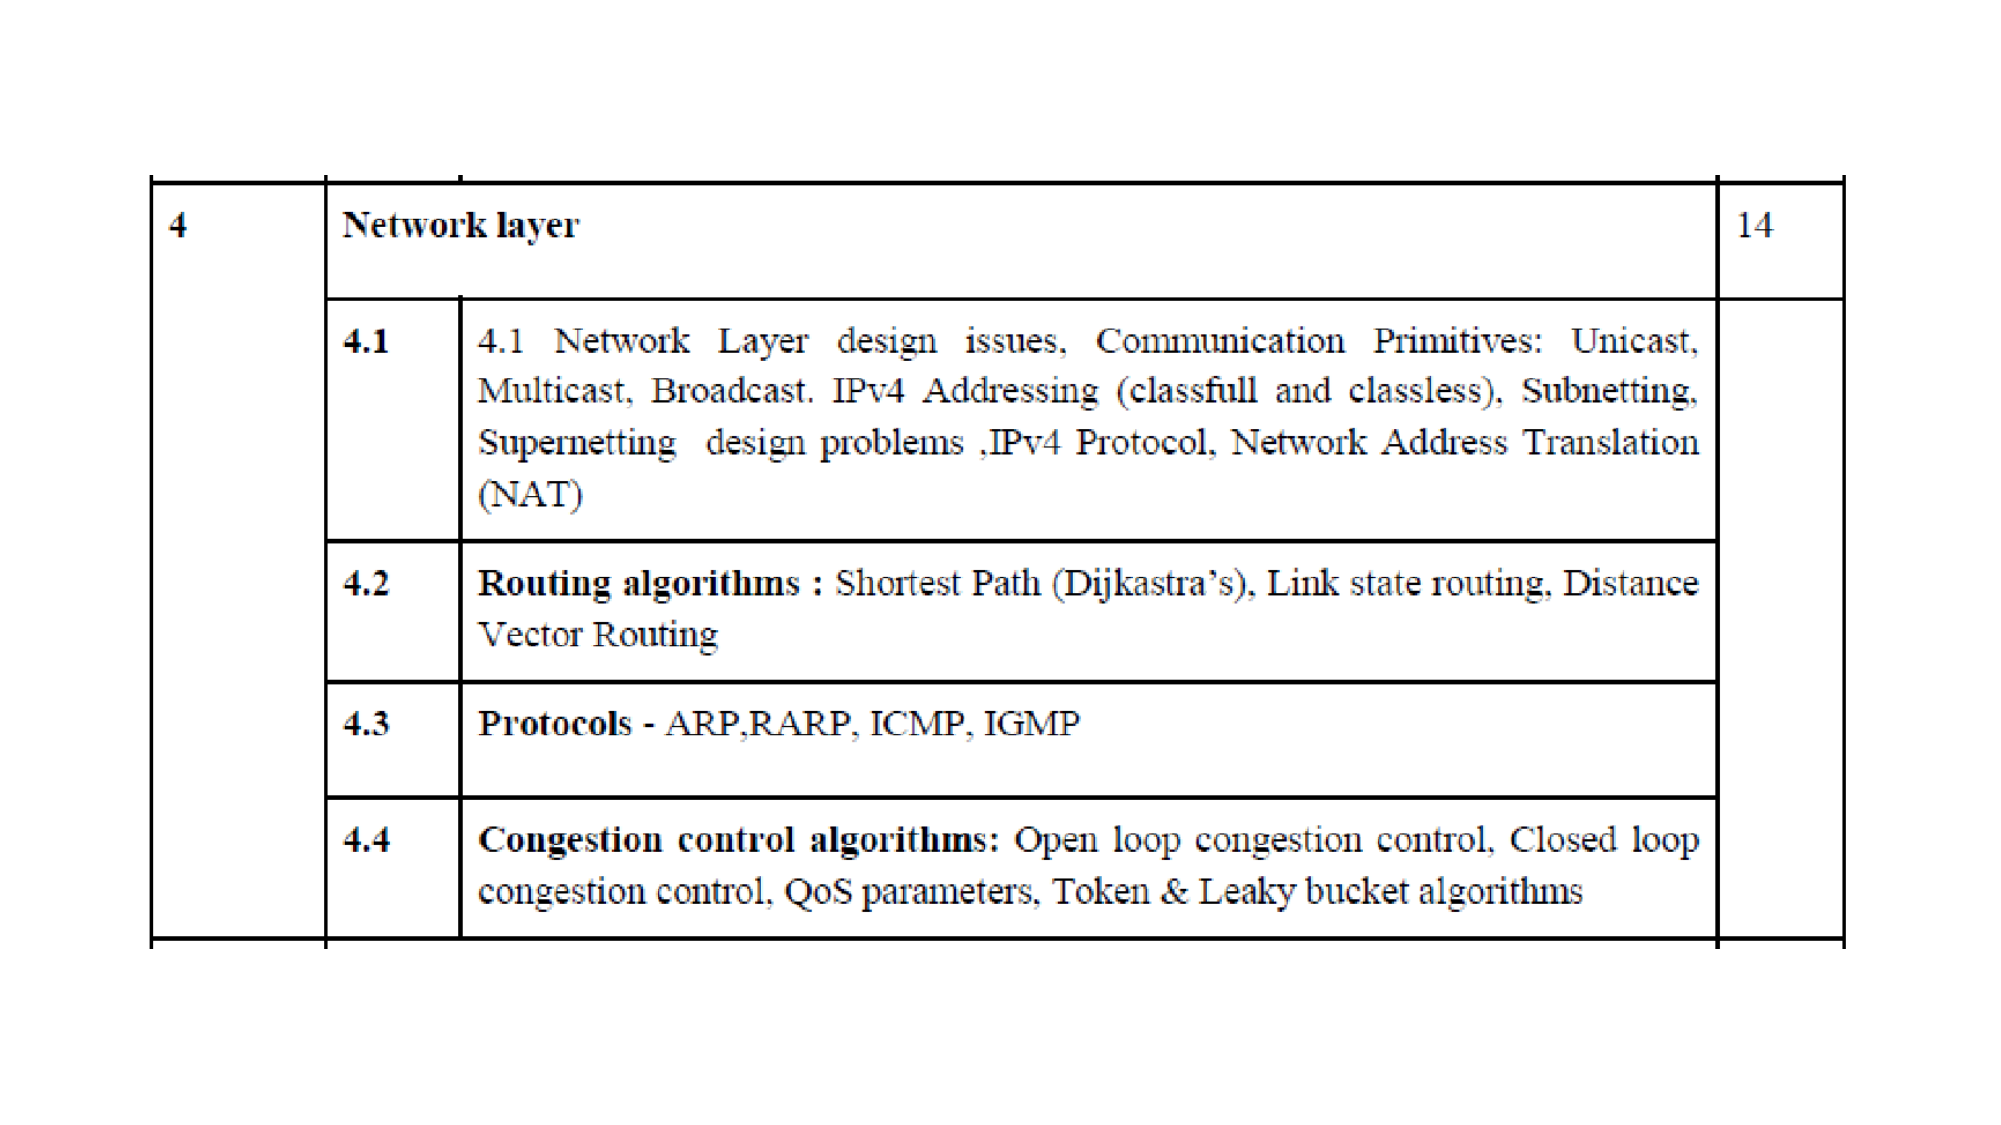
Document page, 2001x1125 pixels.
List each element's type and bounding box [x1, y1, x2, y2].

picture [136, 175, 1861, 949]
